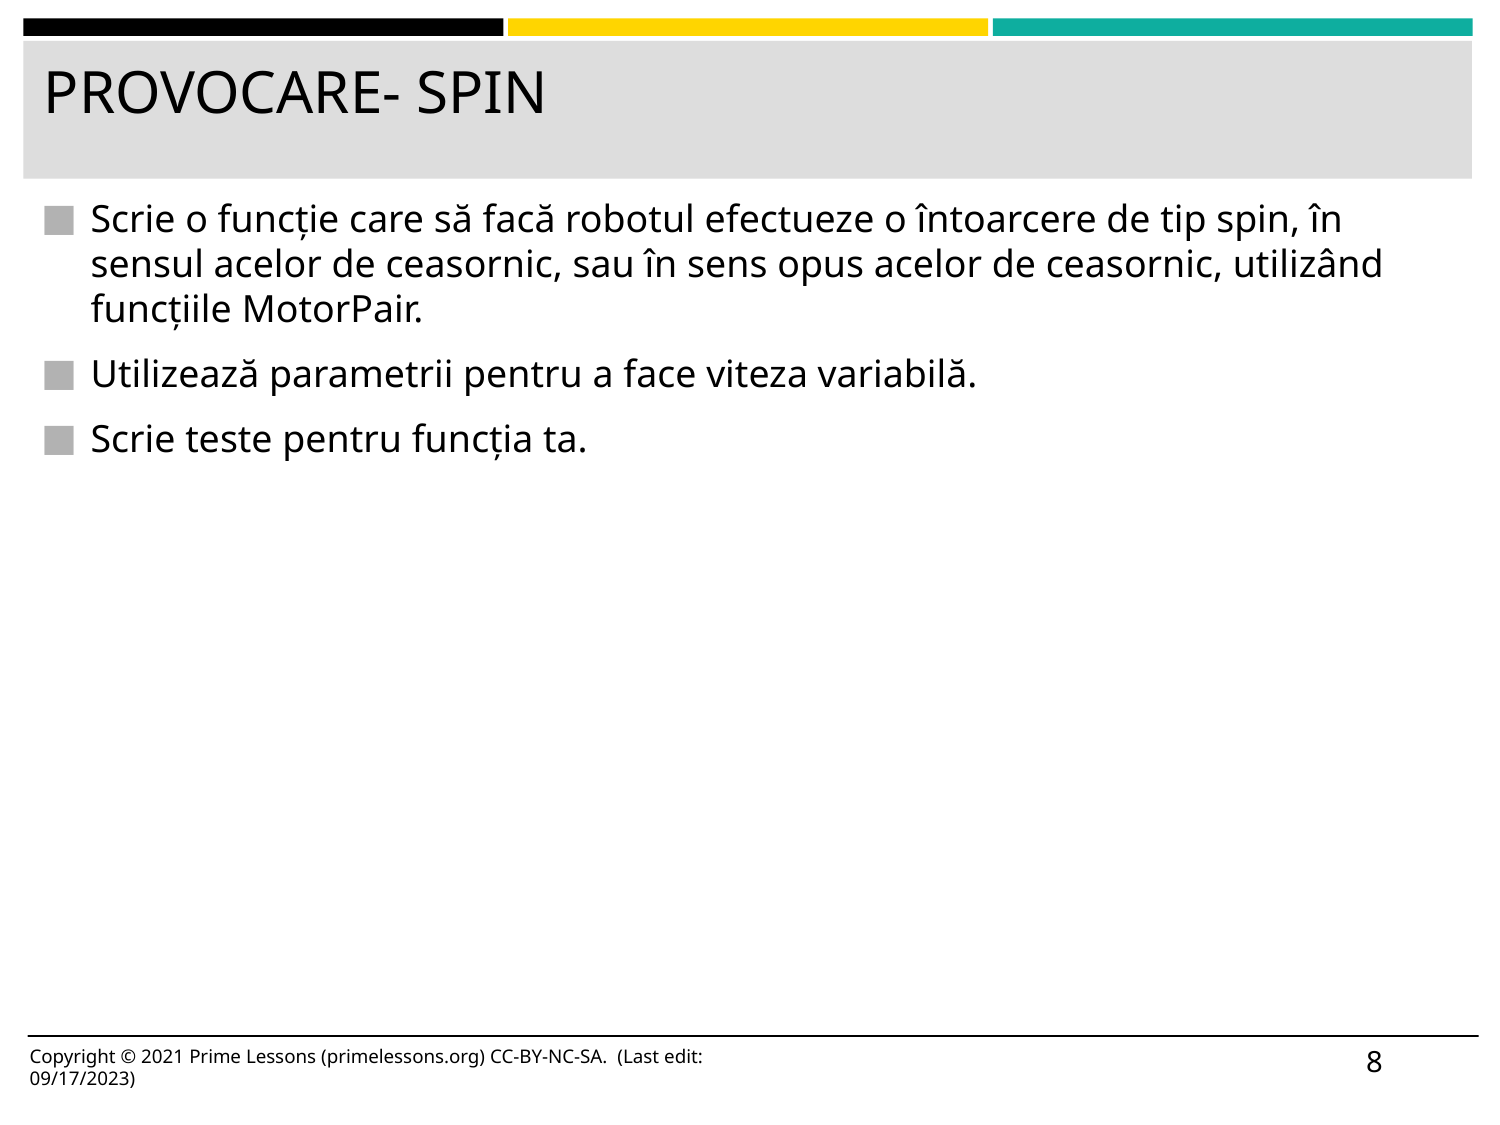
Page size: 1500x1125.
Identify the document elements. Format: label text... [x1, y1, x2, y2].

list Scrie o funcție care să facă robotul efectueze o întoarcere de tip spin, în sensul acelor de ceasornic, sau în sens opus acelor de ceasornic, utilizând funcțiile MotorPair. Utilizează parametrii pentru a face viteza variabilă. Scrie teste pentru funcția ta. [25, 187, 1464, 1021]
footer Copyright © 2021 Prime Lessons (primelessons.org) CC-BY-NC-SA. (Last edit: 09/17/2023) [14, 1036, 814, 1097]
slide_number 8 [1351, 1036, 1478, 1097]
title PROVOCARE- SPIN [28, 48, 1464, 172]
